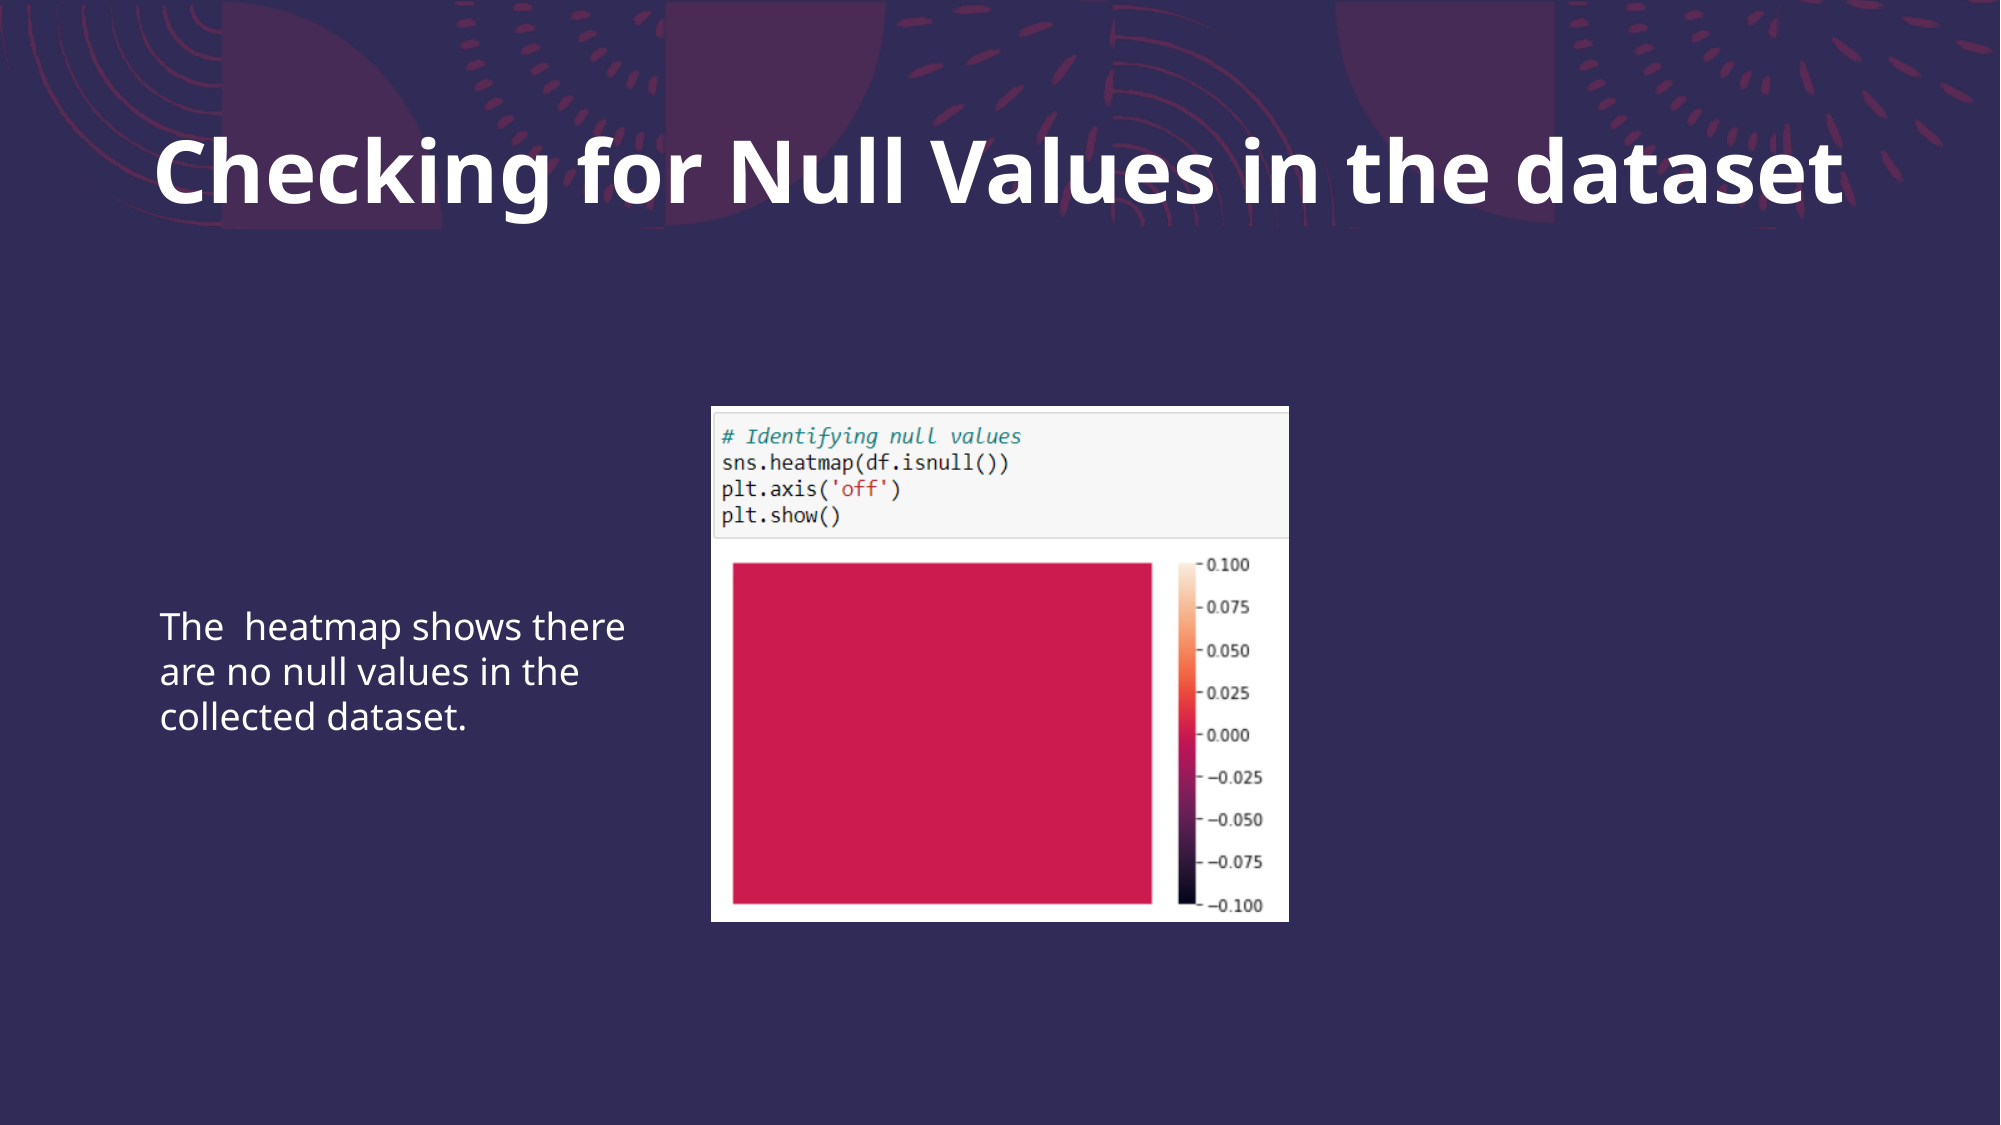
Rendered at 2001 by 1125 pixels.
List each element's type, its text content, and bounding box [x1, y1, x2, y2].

title Checking for Null Values in the dataset [137, 60, 1863, 278]
text_box The heatmap shows there are no null values in the collected dataset. [144, 595, 656, 745]
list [711, 406, 1289, 922]
